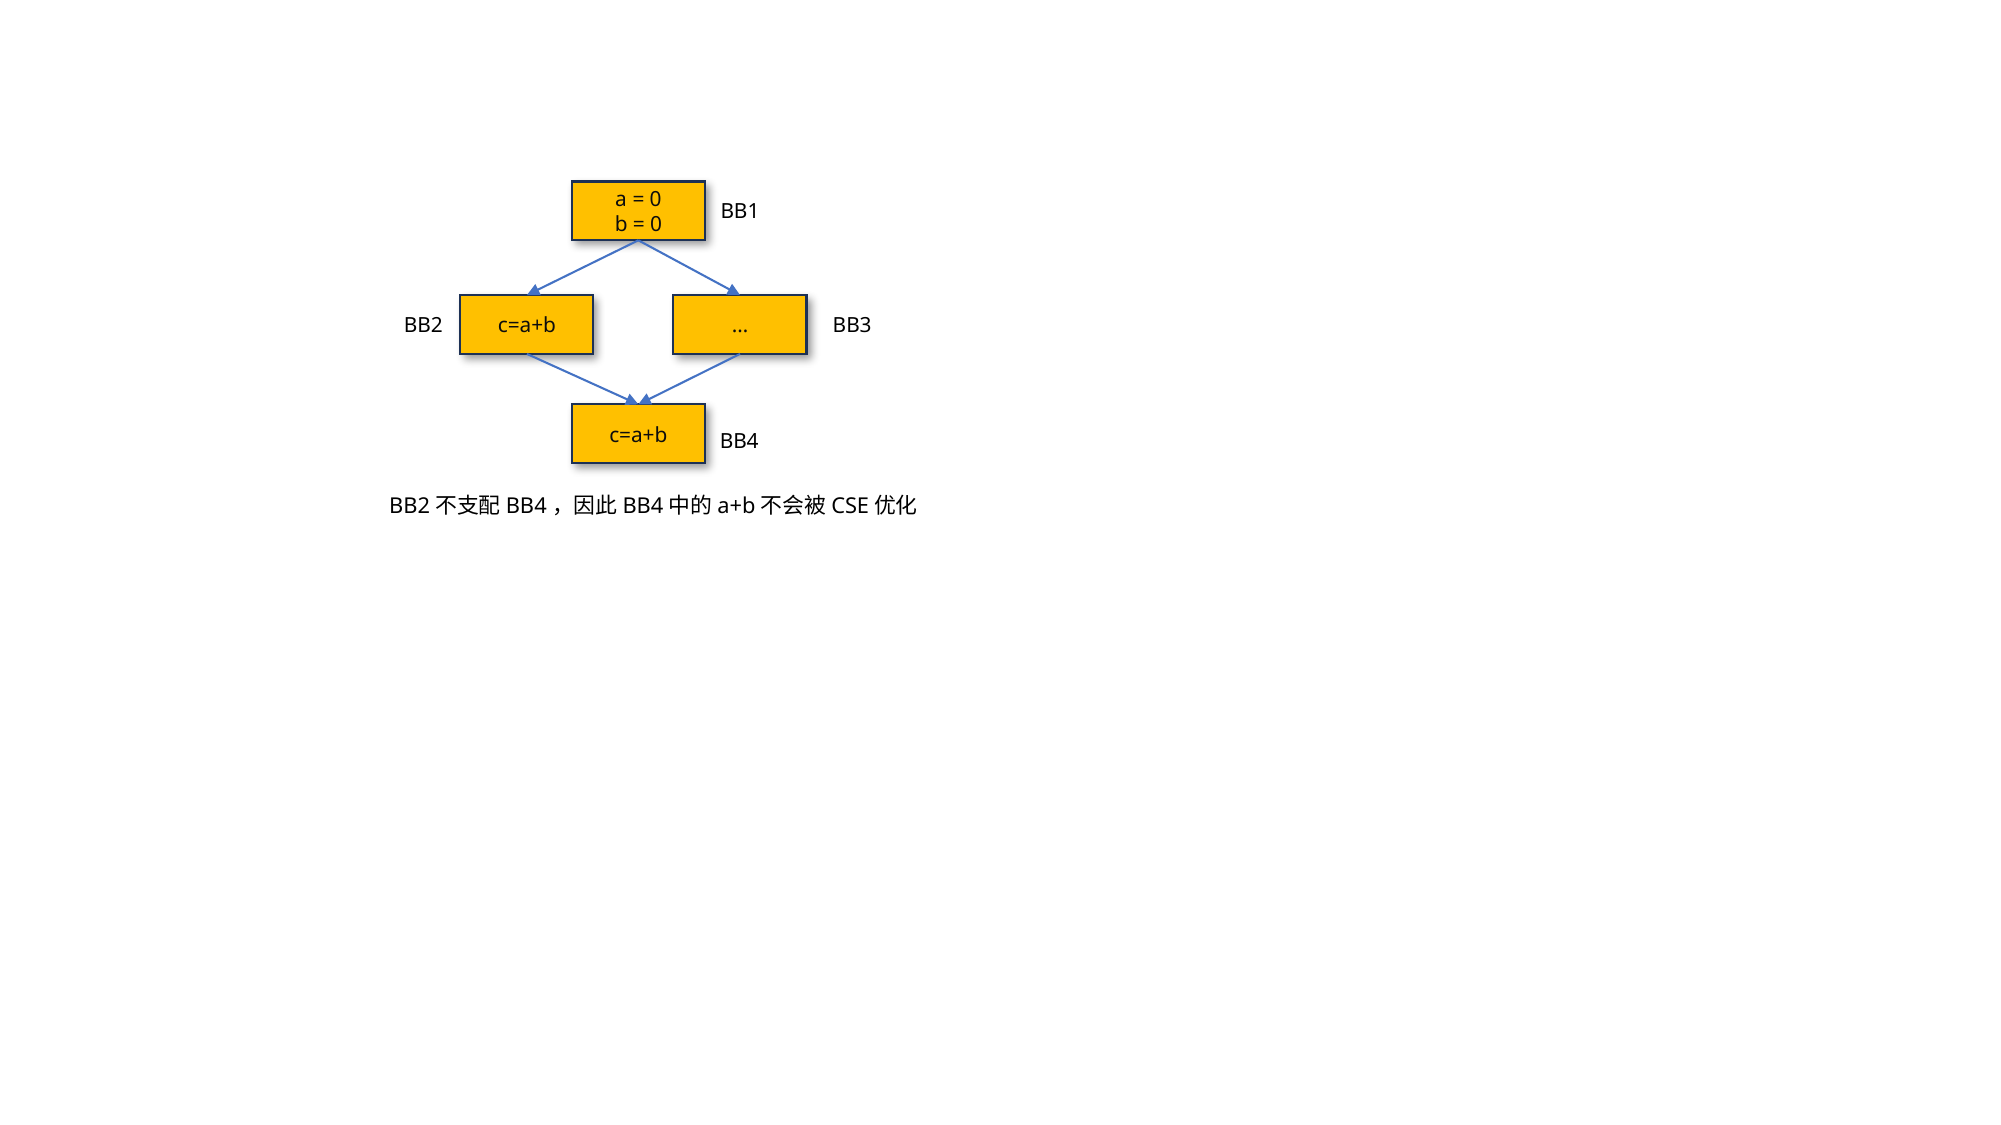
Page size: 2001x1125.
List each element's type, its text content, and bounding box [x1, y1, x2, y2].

text_box BB4 [705, 419, 774, 460]
text_box BB2 [389, 304, 458, 345]
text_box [639, 353, 740, 405]
text_box c=a+b [459, 294, 594, 355]
text_box BB1 [705, 189, 775, 230]
text_box … [672, 294, 808, 355]
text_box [638, 240, 740, 296]
text_box c=a+b [571, 405, 706, 464]
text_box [526, 353, 639, 405]
text_box BB2不支配BB4，因此BB4中的a+b不会被CSE优化 [374, 484, 1004, 526]
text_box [526, 240, 638, 296]
text_box a = 0 b = 0 [571, 180, 706, 240]
text_box BB3 [817, 304, 887, 345]
